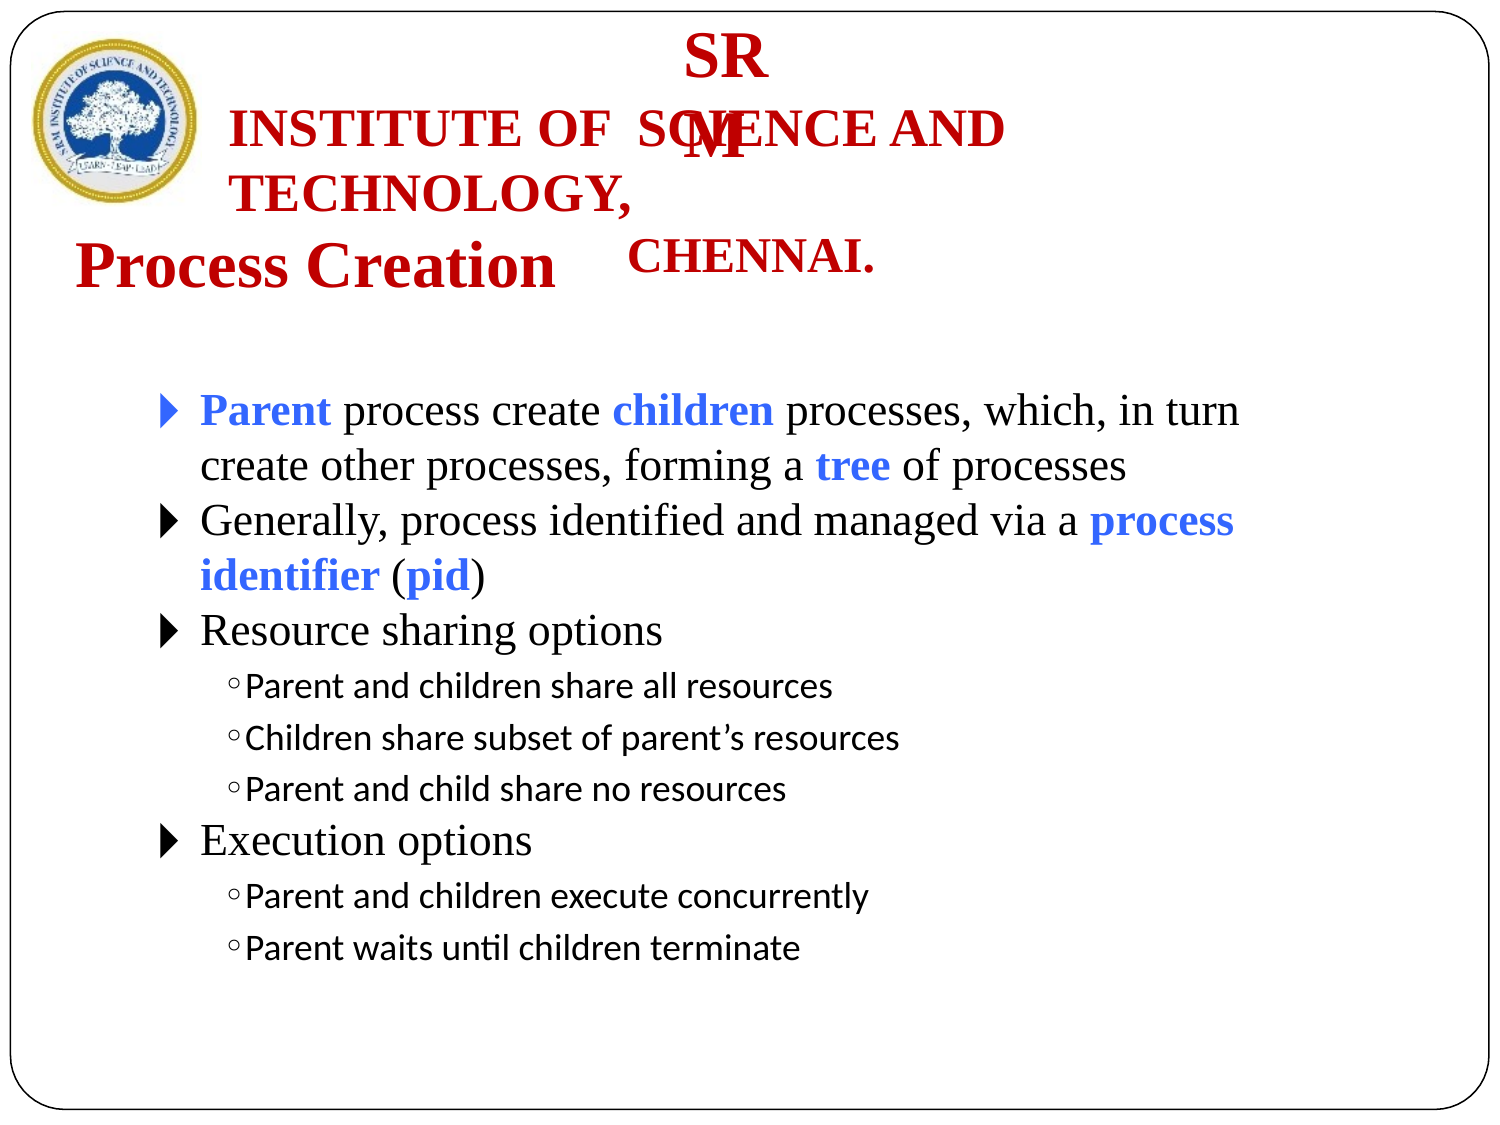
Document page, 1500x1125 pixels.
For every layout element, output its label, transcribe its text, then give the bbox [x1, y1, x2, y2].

text_box Parent process create children processes, which, in turn create other processes, forming a tree of processes Generally, process identified and managed via a process identifier (pid) Resource sharing options Parent and children share all resources Children share subset of parent’s resources Parent and child share no resources Execution options Parent and children execute concurrently Parent waits until children terminate [140, 379, 1275, 1125]
text_box INSTITUTE OF SCIENCE AND TECHNOLOGY, CHENNAI. [62, 90, 1410, 283]
text_box Process Creation [74, 220, 1425, 315]
title SRM [681, 8, 821, 90]
text_box [31, 31, 202, 207]
